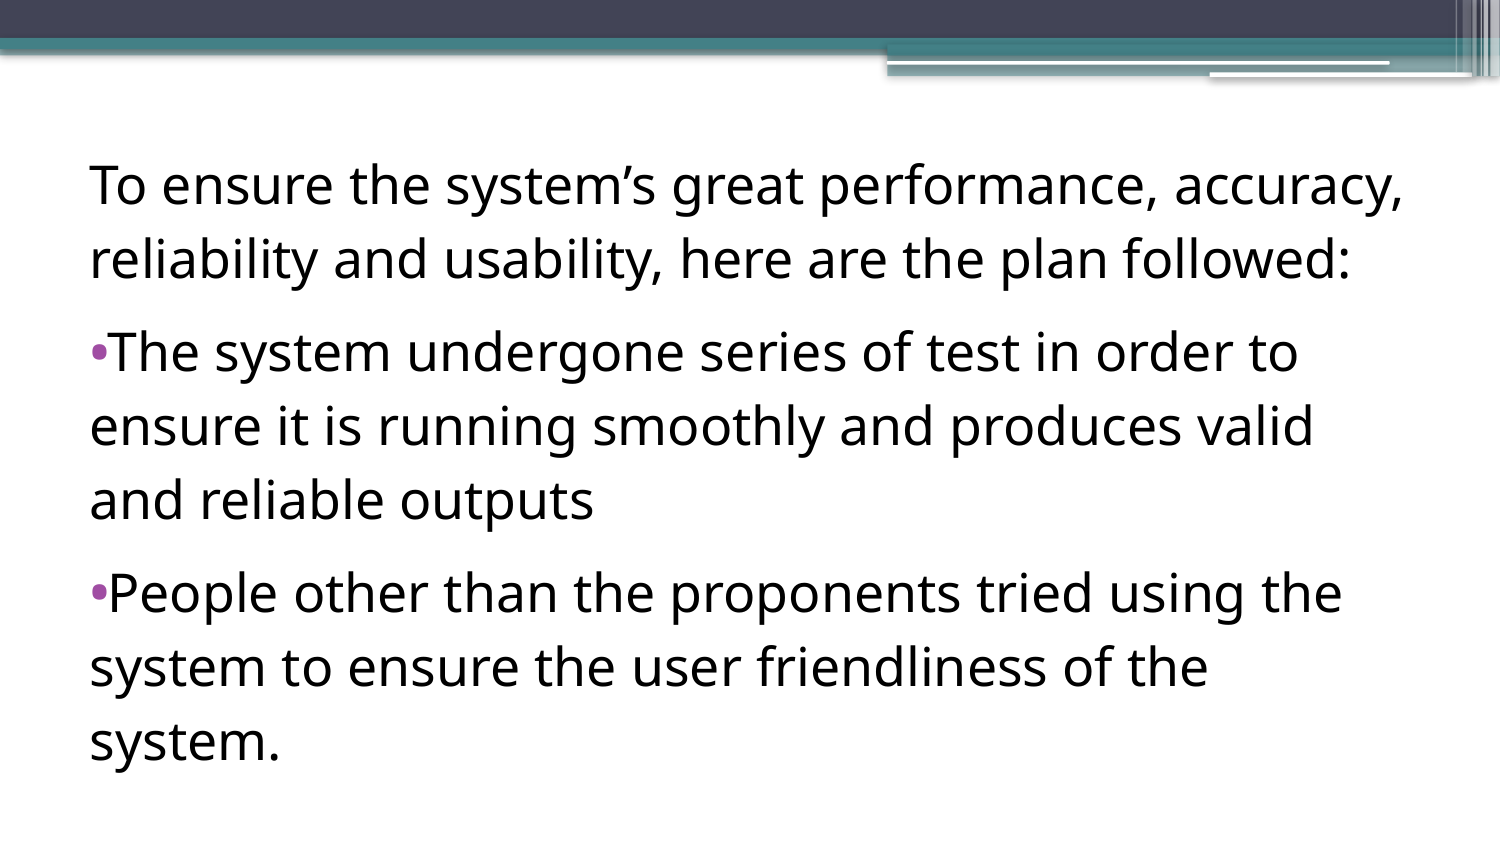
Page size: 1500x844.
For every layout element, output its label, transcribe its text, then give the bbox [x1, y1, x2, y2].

list To ensure the system’s great performance, accuracy, reliability and usability, here are the plan followed: The system undergone series of test in order to ensure it is running smoothly and produces valid and reliable outputs People other than the proponents tried using the system to ensure the user friendliness of the system. [75, 134, 1425, 809]
